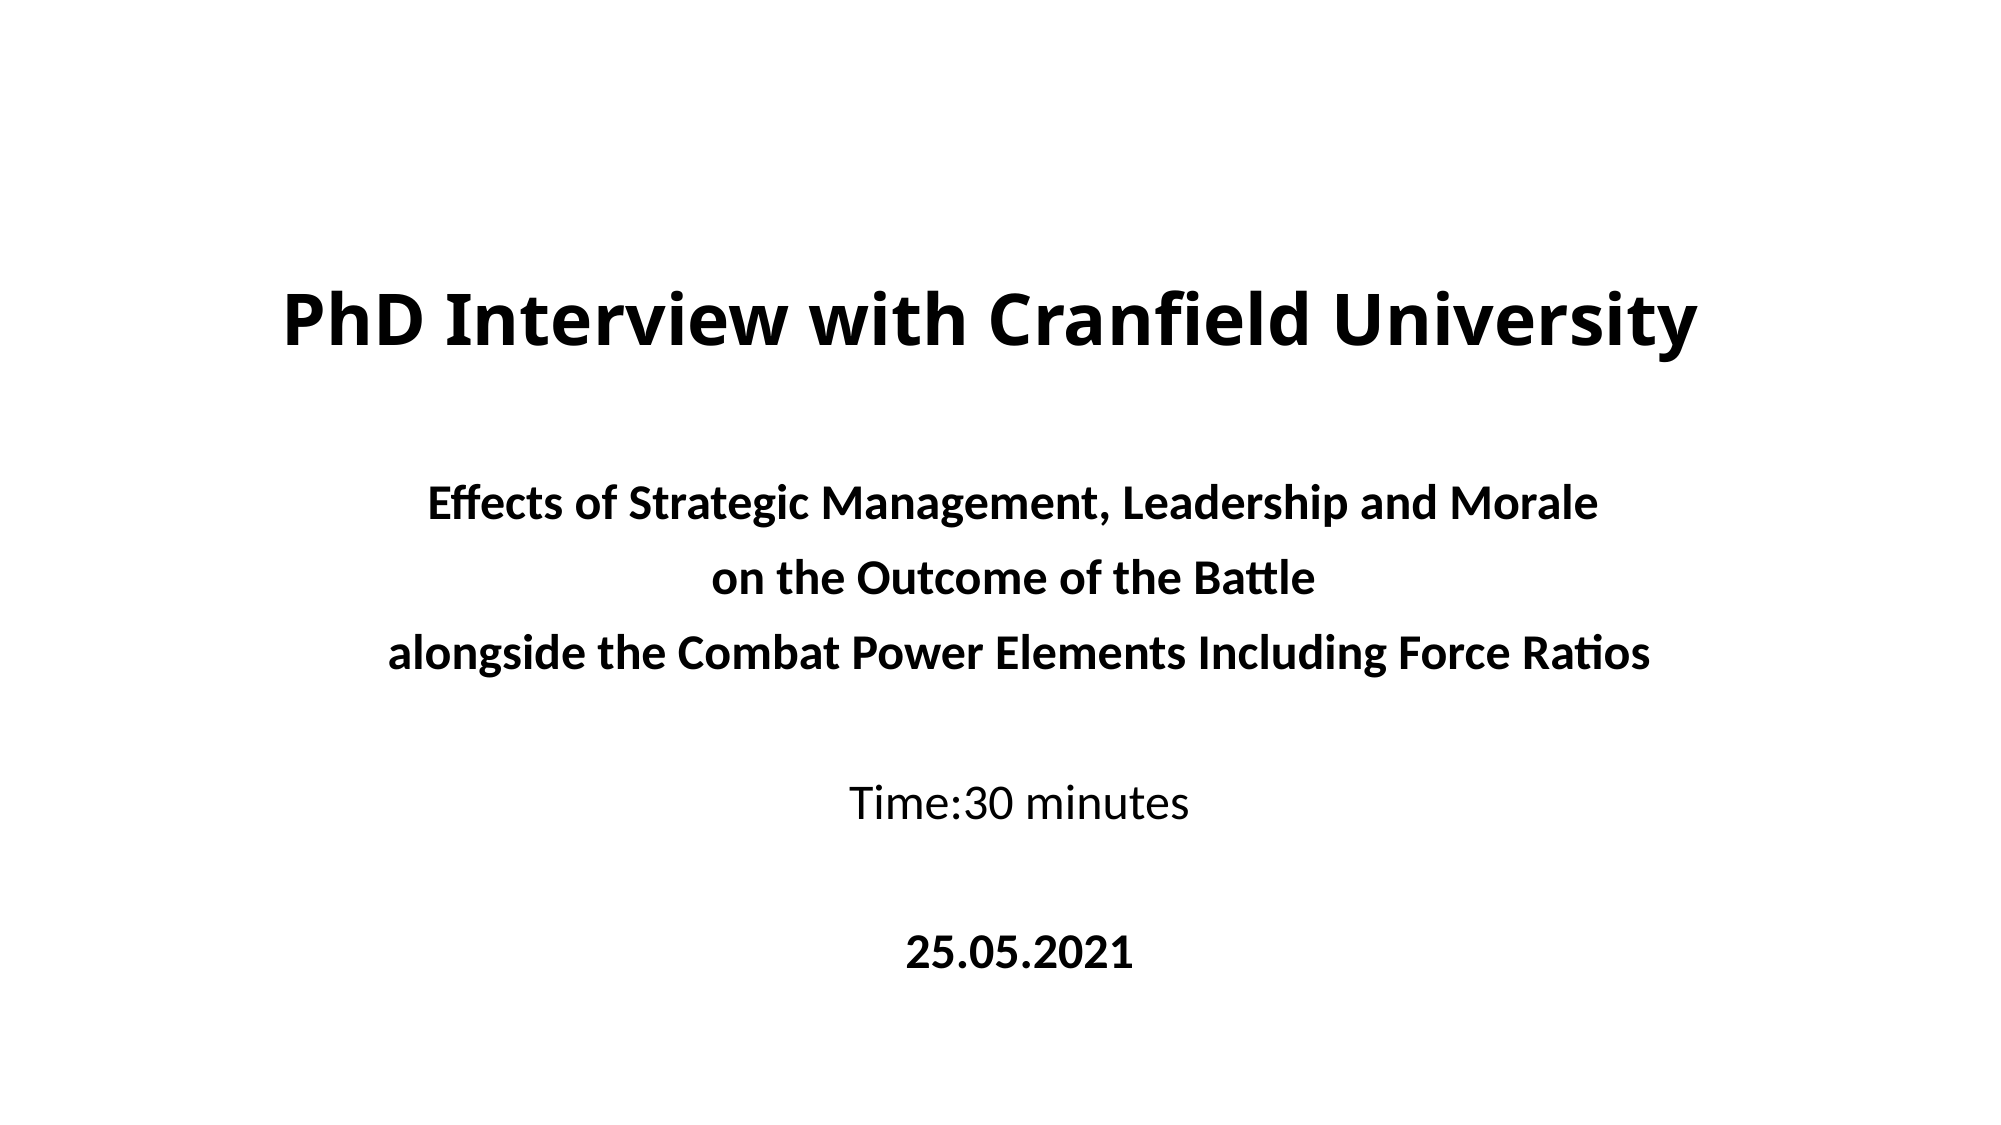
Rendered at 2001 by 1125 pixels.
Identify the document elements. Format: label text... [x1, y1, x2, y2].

subtitle Effects of Strategic Management, Leadership and Morale on the Outcome of the Battle alongside the Combat Power Elements Including Force Ratios Time:30 minutes 25.05.2021 [249, 469, 1790, 1019]
title PhD Interview with Cranfield University [249, 271, 1750, 454]
